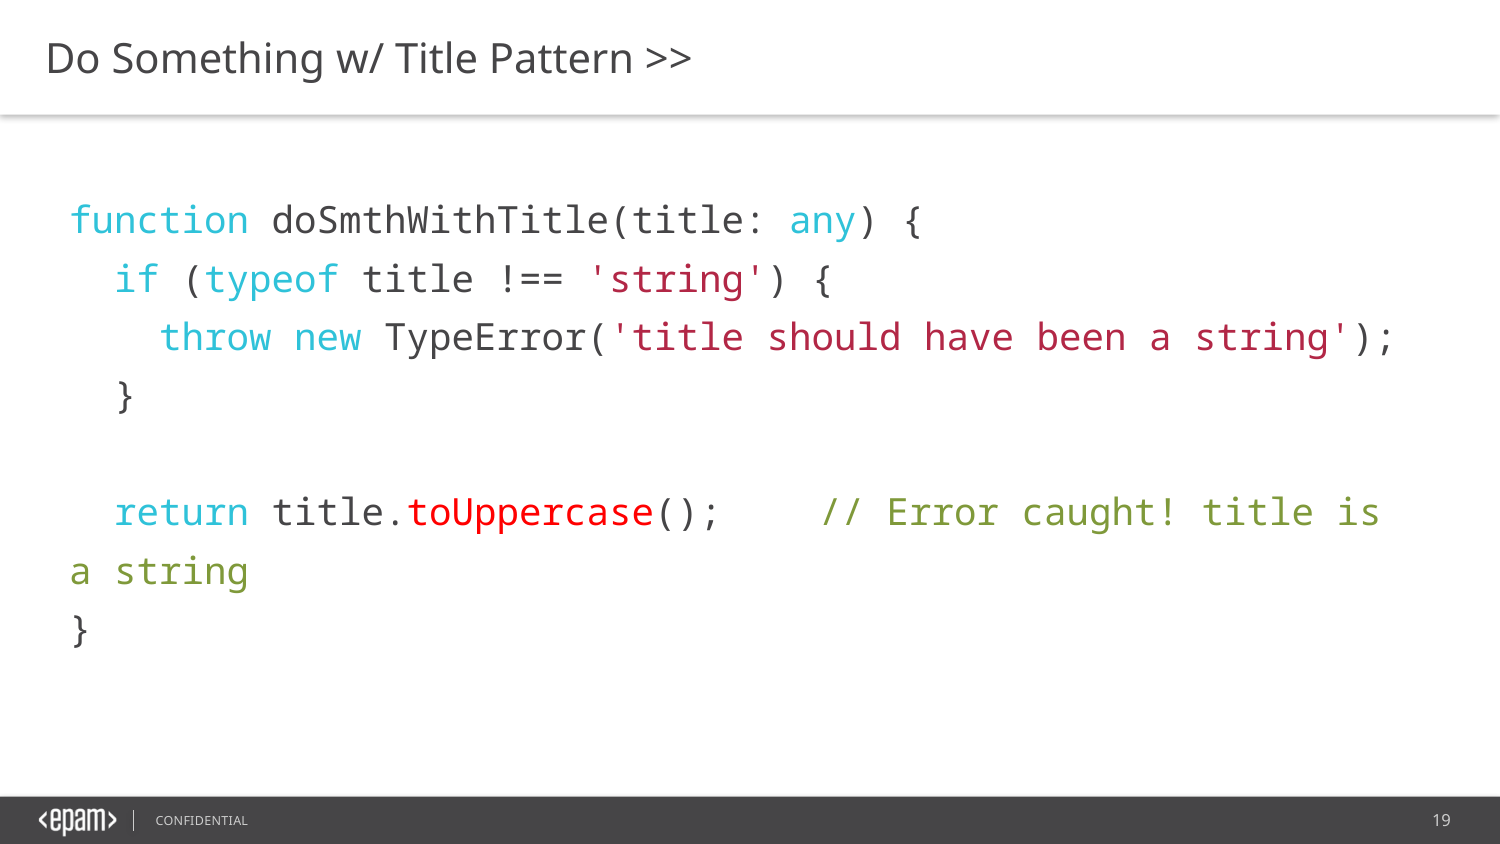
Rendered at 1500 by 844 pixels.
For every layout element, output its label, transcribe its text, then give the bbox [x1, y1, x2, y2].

list function doSmthWithTitle(title: any) { if (typeof title !== 'string') { throw new TypeError('title should have been a string'); } return title.toUppercase(); // Error caught! title is a string } [57, 176, 1426, 732]
picture [38, 808, 117, 837]
list Do Something w/ Title Pattern >> [0, 0, 1500, 115]
